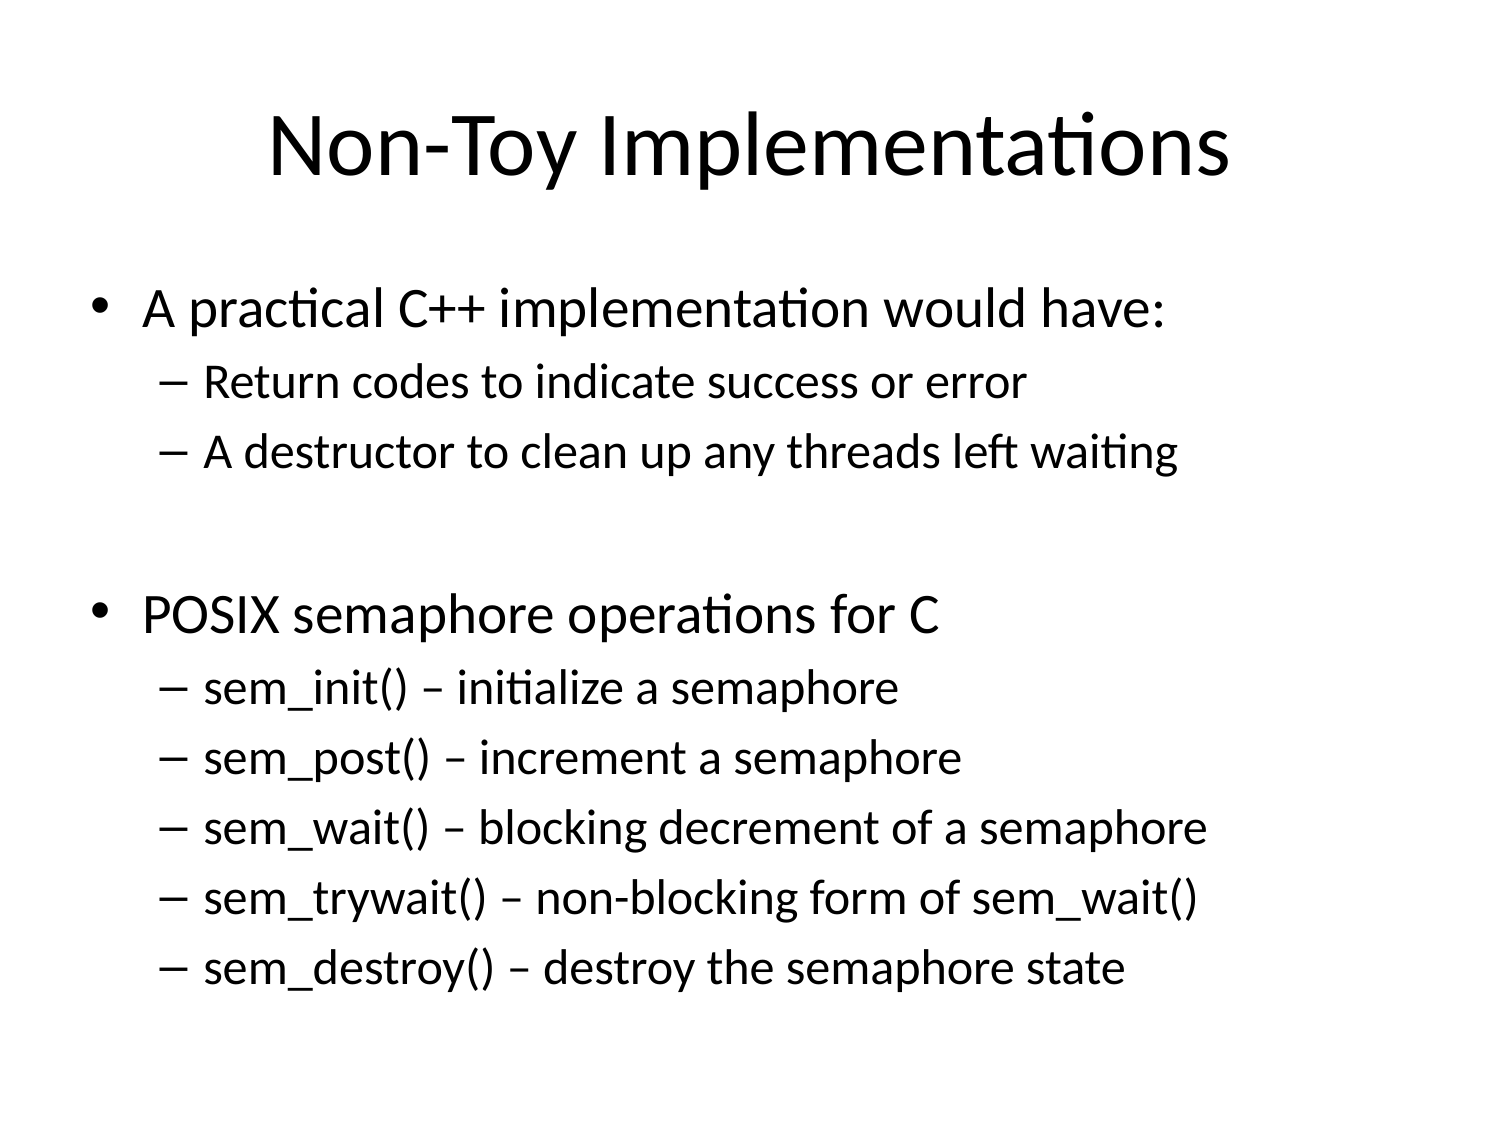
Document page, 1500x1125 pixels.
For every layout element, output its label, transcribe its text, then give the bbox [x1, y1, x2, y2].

title Non-Toy Implementations [75, 45, 1425, 233]
list A practical C++ implementation would have: Return codes to indicate success or error A destructor to clean up any threads left waiting POSIX semaphore operations for C sem_init() – initialize a semaphore sem_post() – increment a semaphore sem_wait() – blocking decrement of a semaphore sem_trywait() – non-blocking form of sem_wait() sem_destroy() – destroy the semaphore state [75, 262, 1425, 1005]
